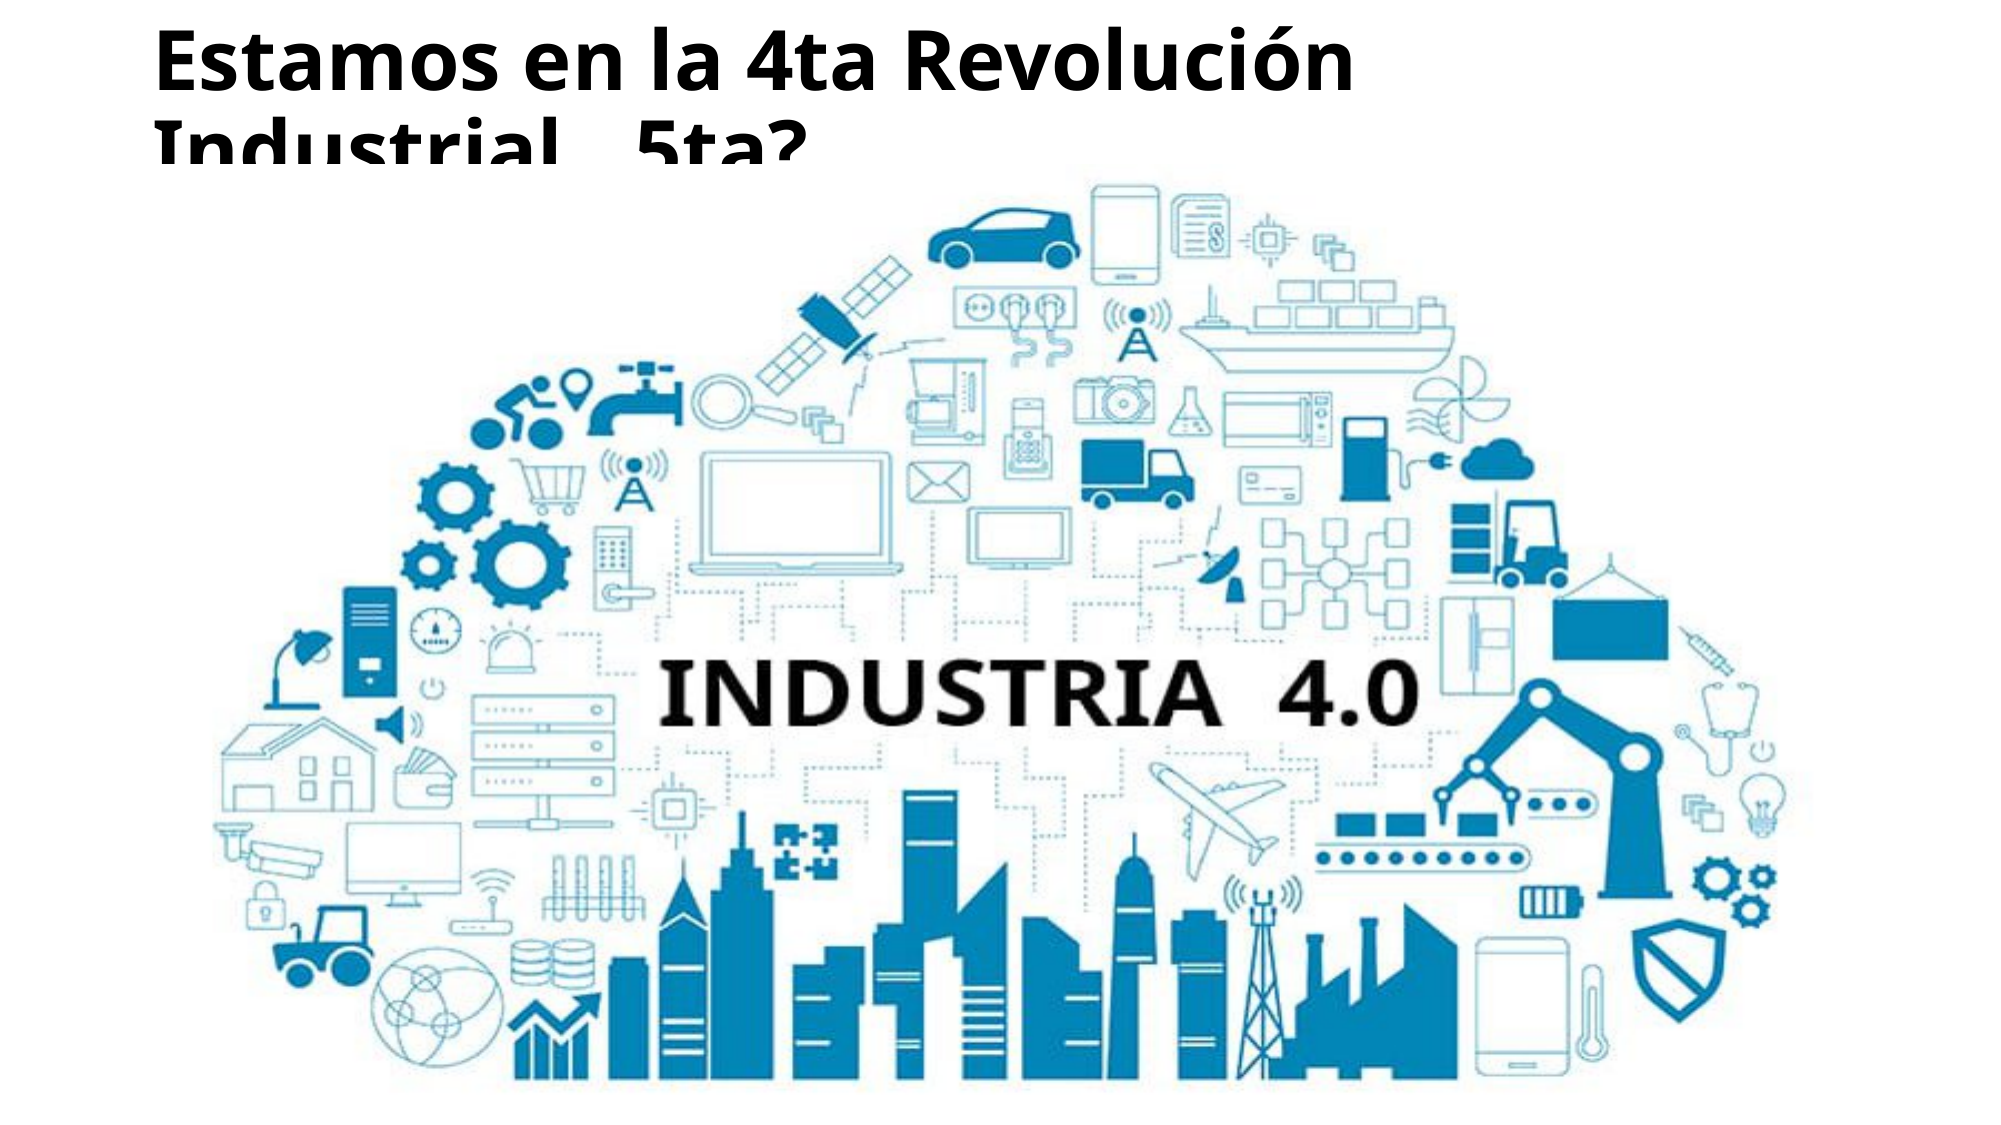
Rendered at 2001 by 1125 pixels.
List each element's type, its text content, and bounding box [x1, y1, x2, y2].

title Estamos en la 4ta Revolución Industrial…5ta? [137, 0, 1863, 164]
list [0, 164, 2000, 1125]
